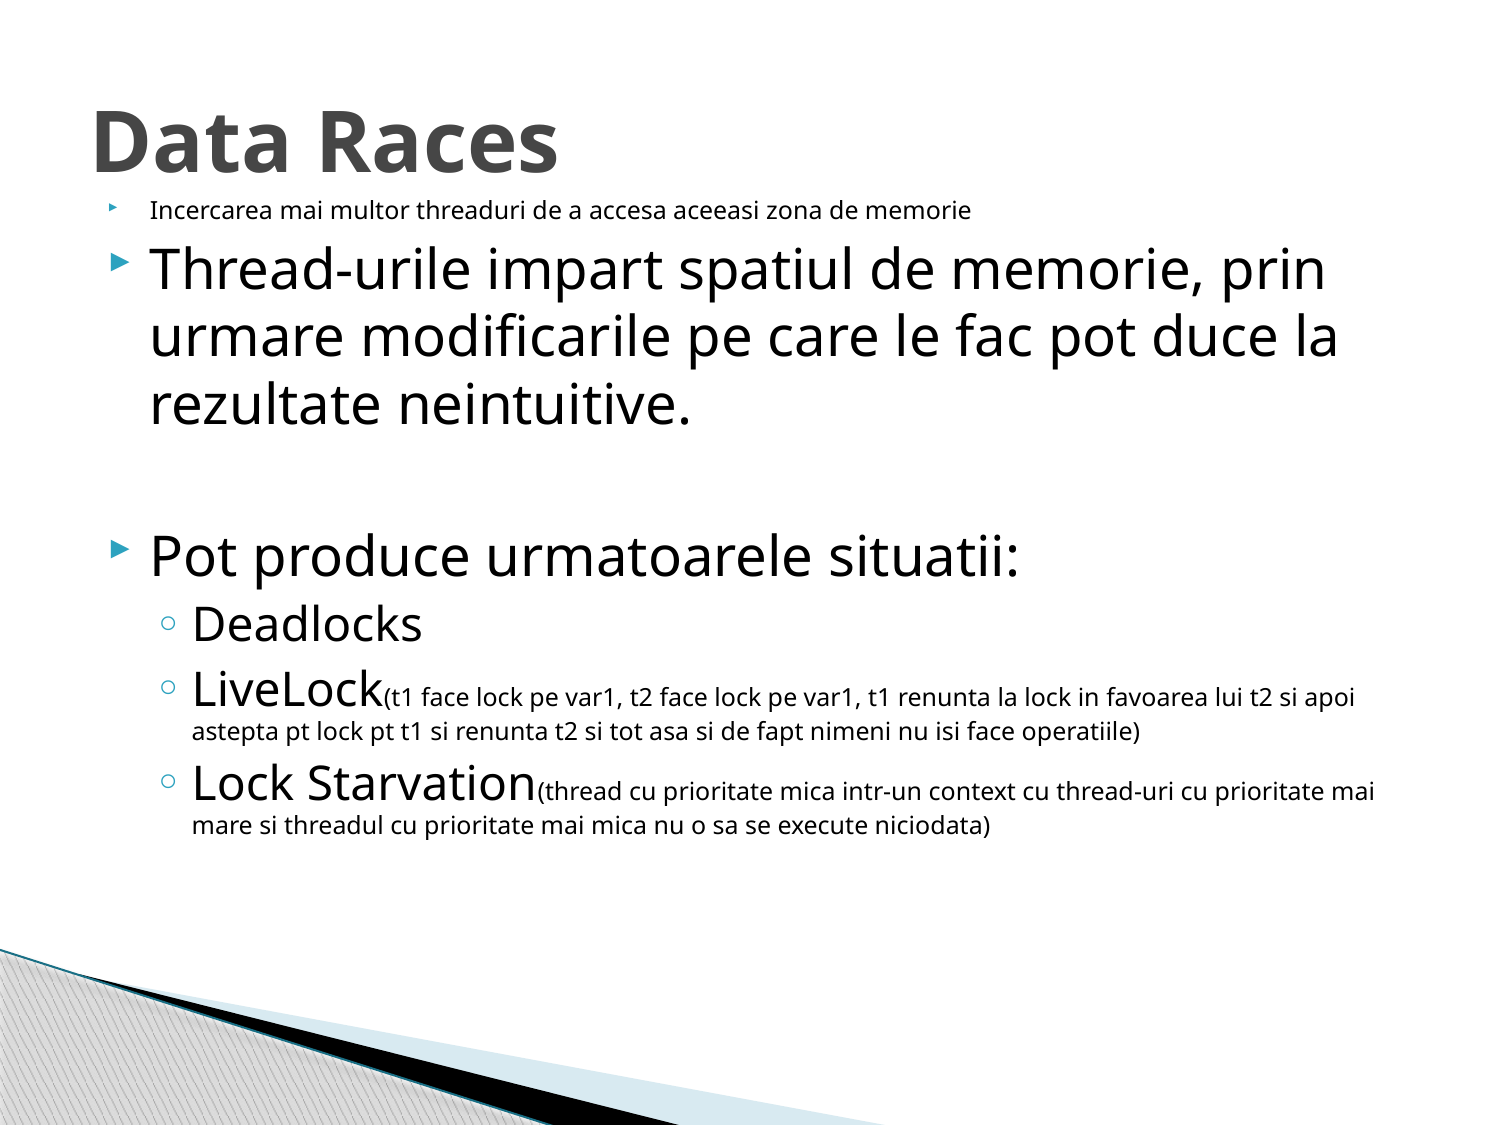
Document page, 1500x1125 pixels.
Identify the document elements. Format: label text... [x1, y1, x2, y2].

title Data Races [75, 45, 1425, 233]
list Incercarea mai multor threaduri de a accesa aceeasi zona de memorie Thread-urile impart spatiul de memorie, prin urmare modificarile pe care le fac pot duce la rezultate neintuitive. Pot produce urmatoarele situatii: Deadlocks LiveLock(t1 face lock pe var1, t2 face lock pe var1, t1 renunta la lock in favoarea lui t2 si apoi astepta pt lock pt t1 si renunta t2 si tot asa si de fapt nimeni nu isi face operatiile) Lock Starvation(thread cu prioritate mica intr-un context cu thread-uri cu prioritate mai mare si threadul cu prioritate mai mica nu o sa se execute niciodata) [75, 233, 1425, 986]
